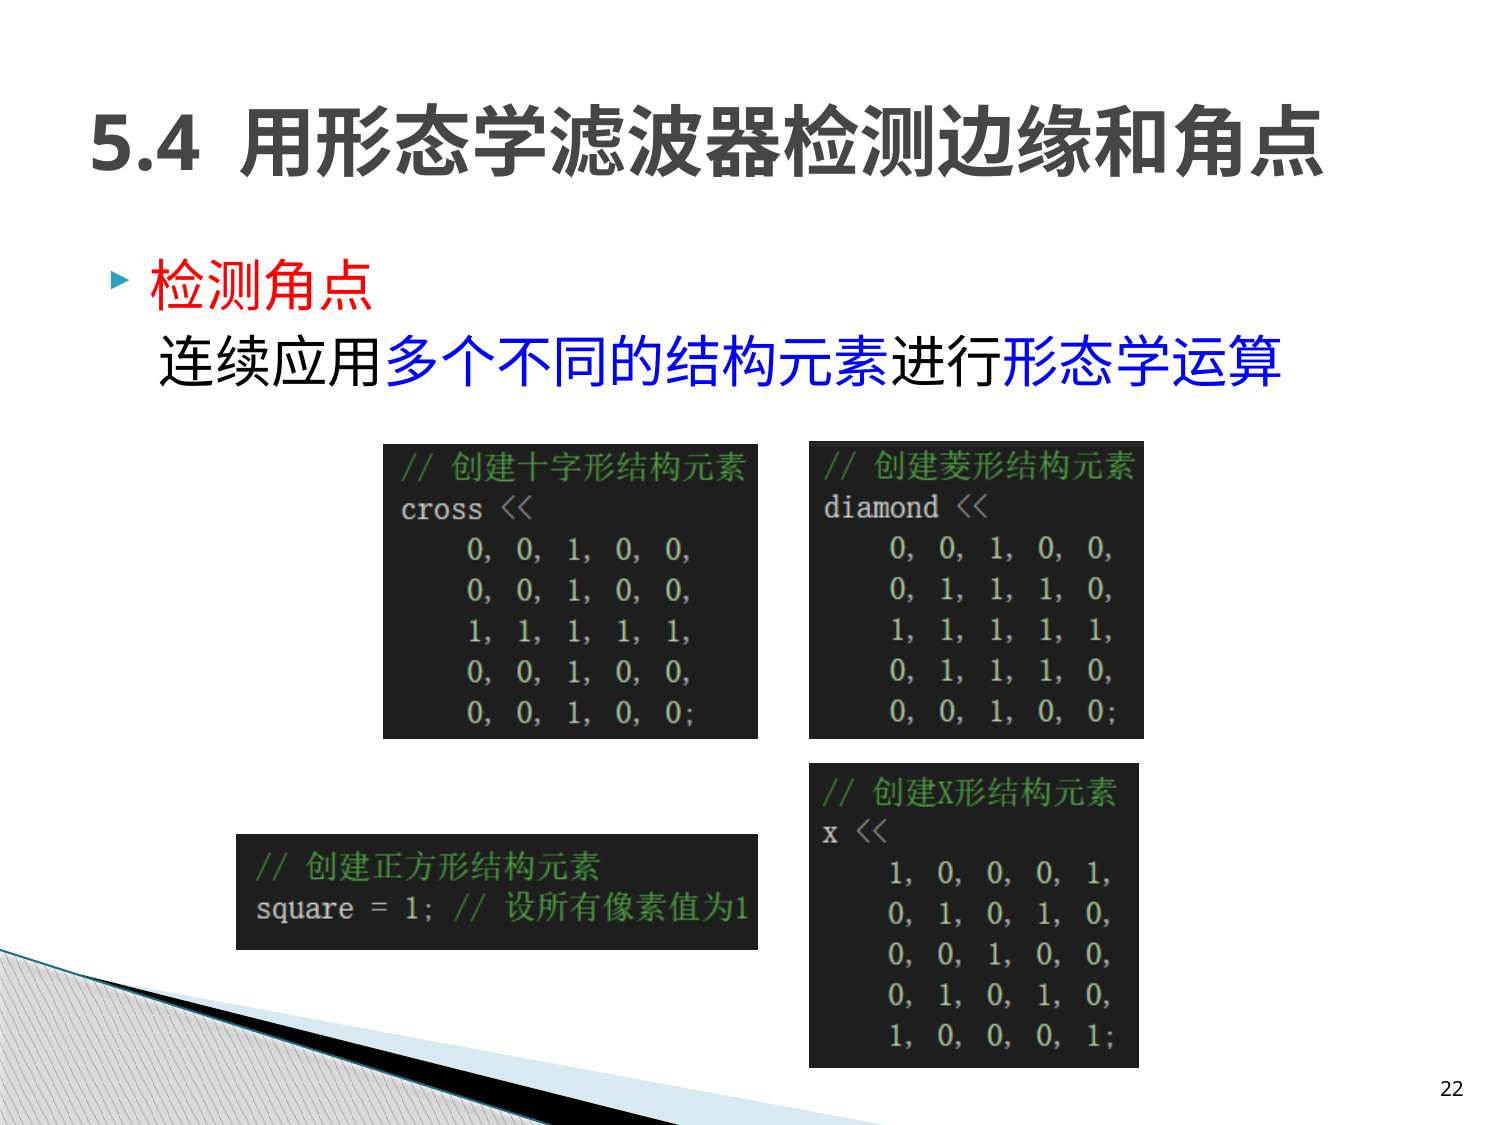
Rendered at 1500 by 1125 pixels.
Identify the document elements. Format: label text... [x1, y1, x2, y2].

picture [808, 440, 1144, 739]
slide_number 22 [1418, 1051, 1479, 1112]
list 检测角点 连续应用多个不同的结构元素进行形态学运算 [75, 243, 1425, 986]
picture [236, 833, 758, 950]
title 5.4 用形态学滤波器检测边缘和角点 [75, 45, 1425, 233]
picture [808, 763, 1139, 1069]
picture [383, 444, 758, 739]
